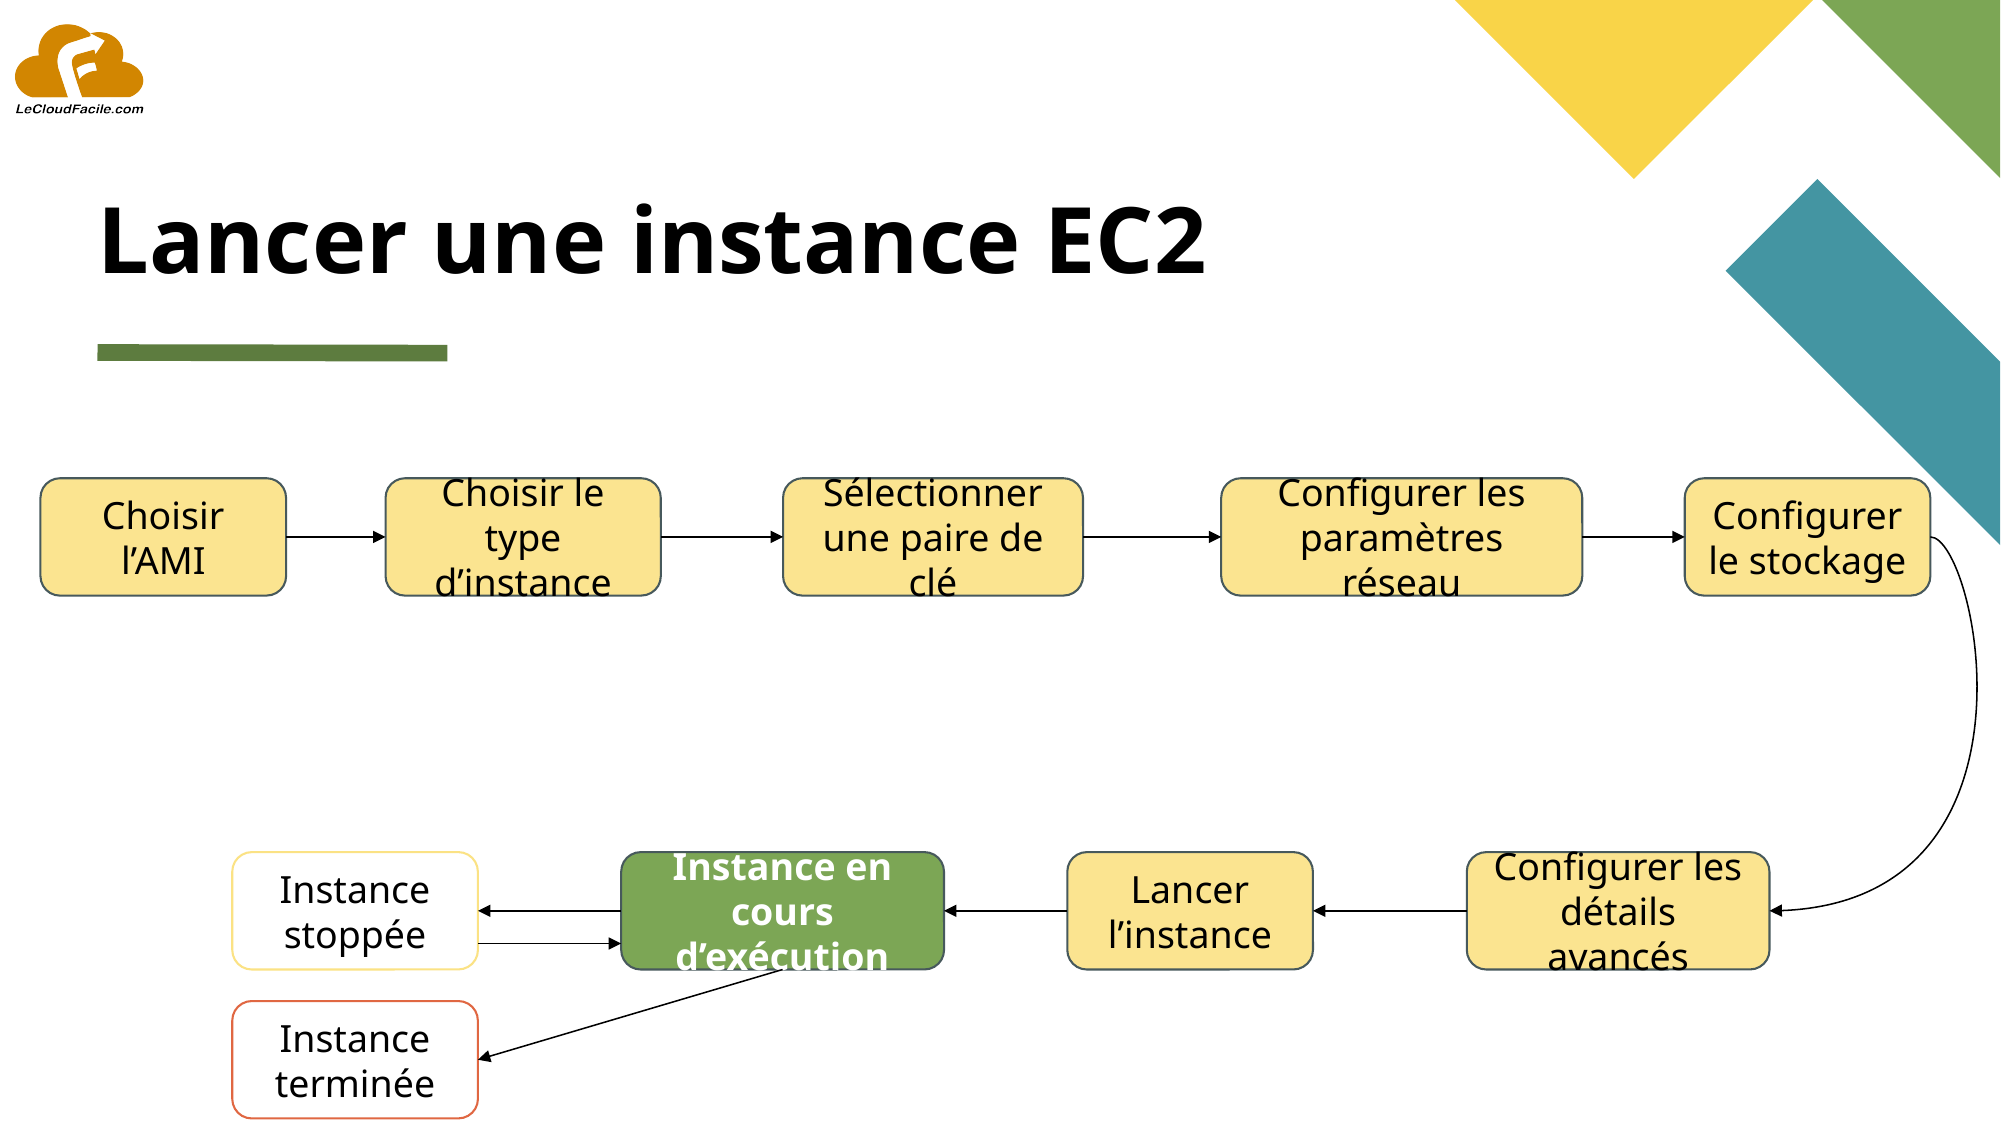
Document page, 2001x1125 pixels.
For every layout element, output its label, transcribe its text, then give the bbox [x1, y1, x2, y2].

text_box Instance stoppée [232, 852, 478, 970]
title Lancer une instance EC2 [97, 45, 1702, 291]
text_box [1769, 536, 1931, 912]
text_box Choisir le type d’instance [385, 478, 661, 596]
text_box Lancer l’instance [1067, 852, 1313, 970]
text_box Configurer les détails avancés [1466, 852, 1770, 970]
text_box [477, 969, 783, 1060]
text_box Instance terminée [232, 1001, 478, 1119]
text_box Choisir l’AMI [40, 478, 287, 596]
text_box Sélectionner une paire de clé [783, 478, 1084, 596]
text_box Instance en cours d’exécution [621, 852, 945, 970]
text_box Configurer les paramètres réseau [1221, 478, 1583, 596]
text_box Configurer le stockage [1684, 478, 1931, 596]
picture [0, 0, 161, 143]
